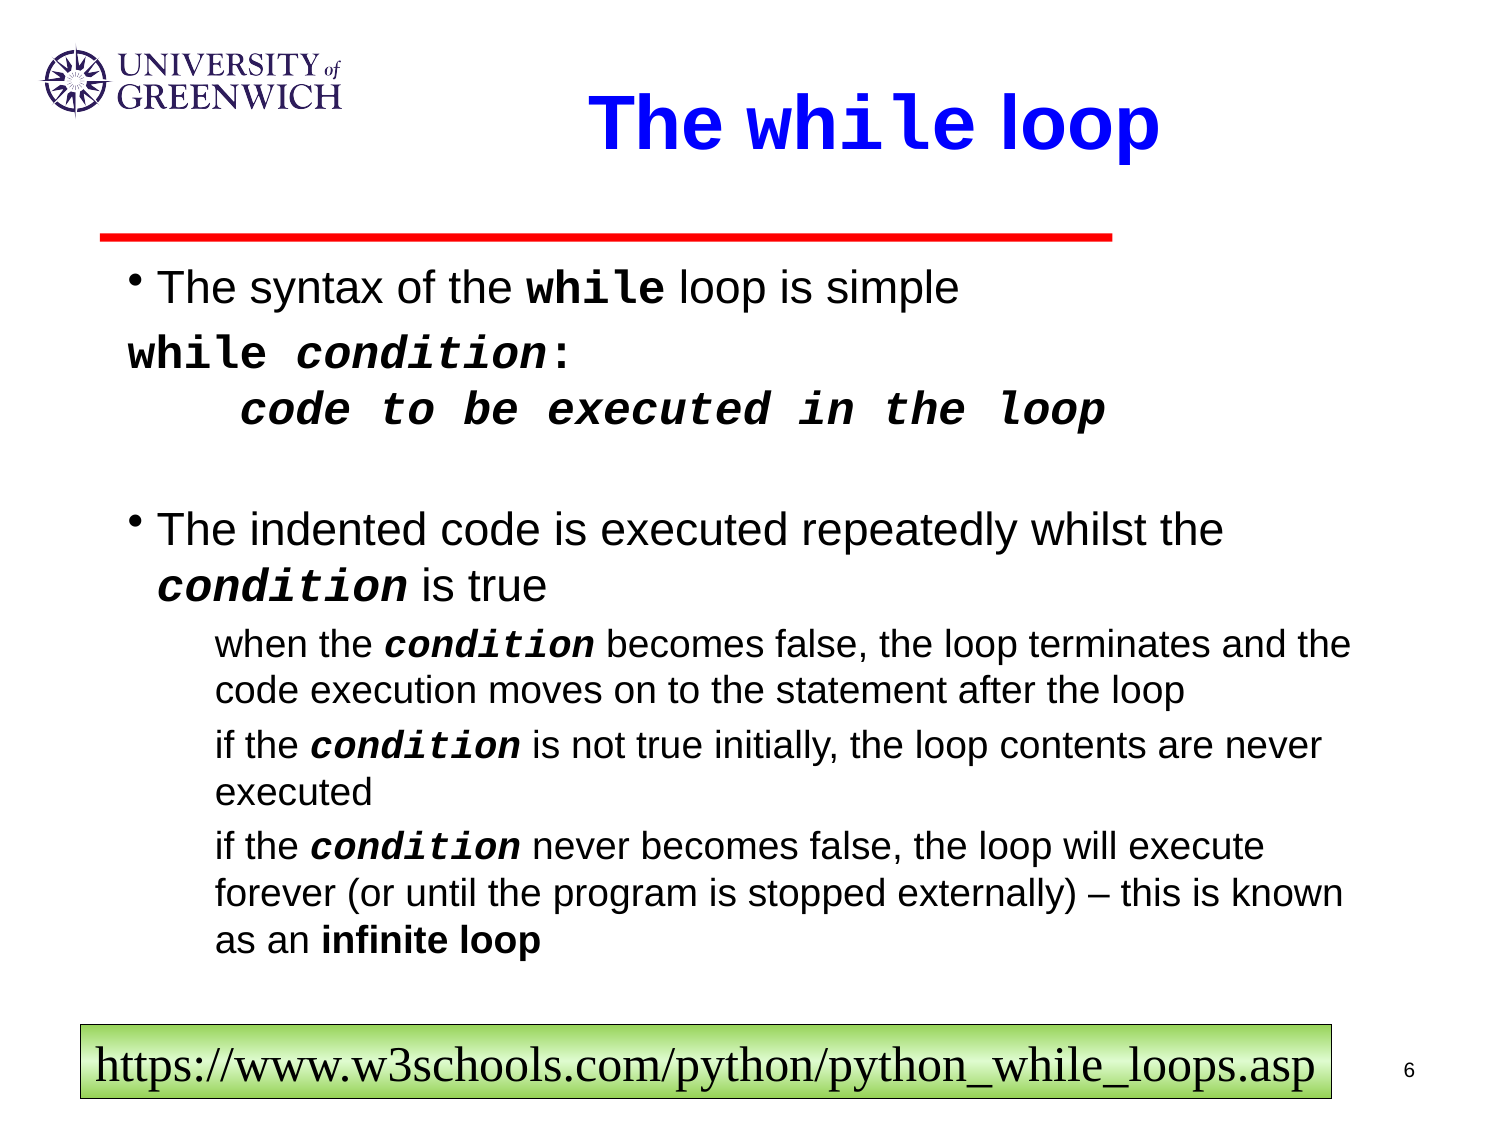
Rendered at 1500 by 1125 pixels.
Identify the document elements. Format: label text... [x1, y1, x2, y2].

slide_number 6 [1324, 1037, 1388, 1101]
picture [37, 42, 342, 120]
list The syntax of the while loop is simple while condition: code to be executed in the loop The indented code is executed repeatedly whilst the condition is true when the condition becomes false, the loop terminates and the code execution moves on to the statement after the loop if the condition is not true initially, the loop contents are never executed if the condition never becomes false, the loop will execute forever (or until the program is stopped externally) – this is known as an infinite loop [112, 249, 1388, 1025]
text_box https://www.w3schools.com/python/python_while_loops.asp [80, 1024, 1332, 1099]
title The while loop [362, 31, 1388, 207]
